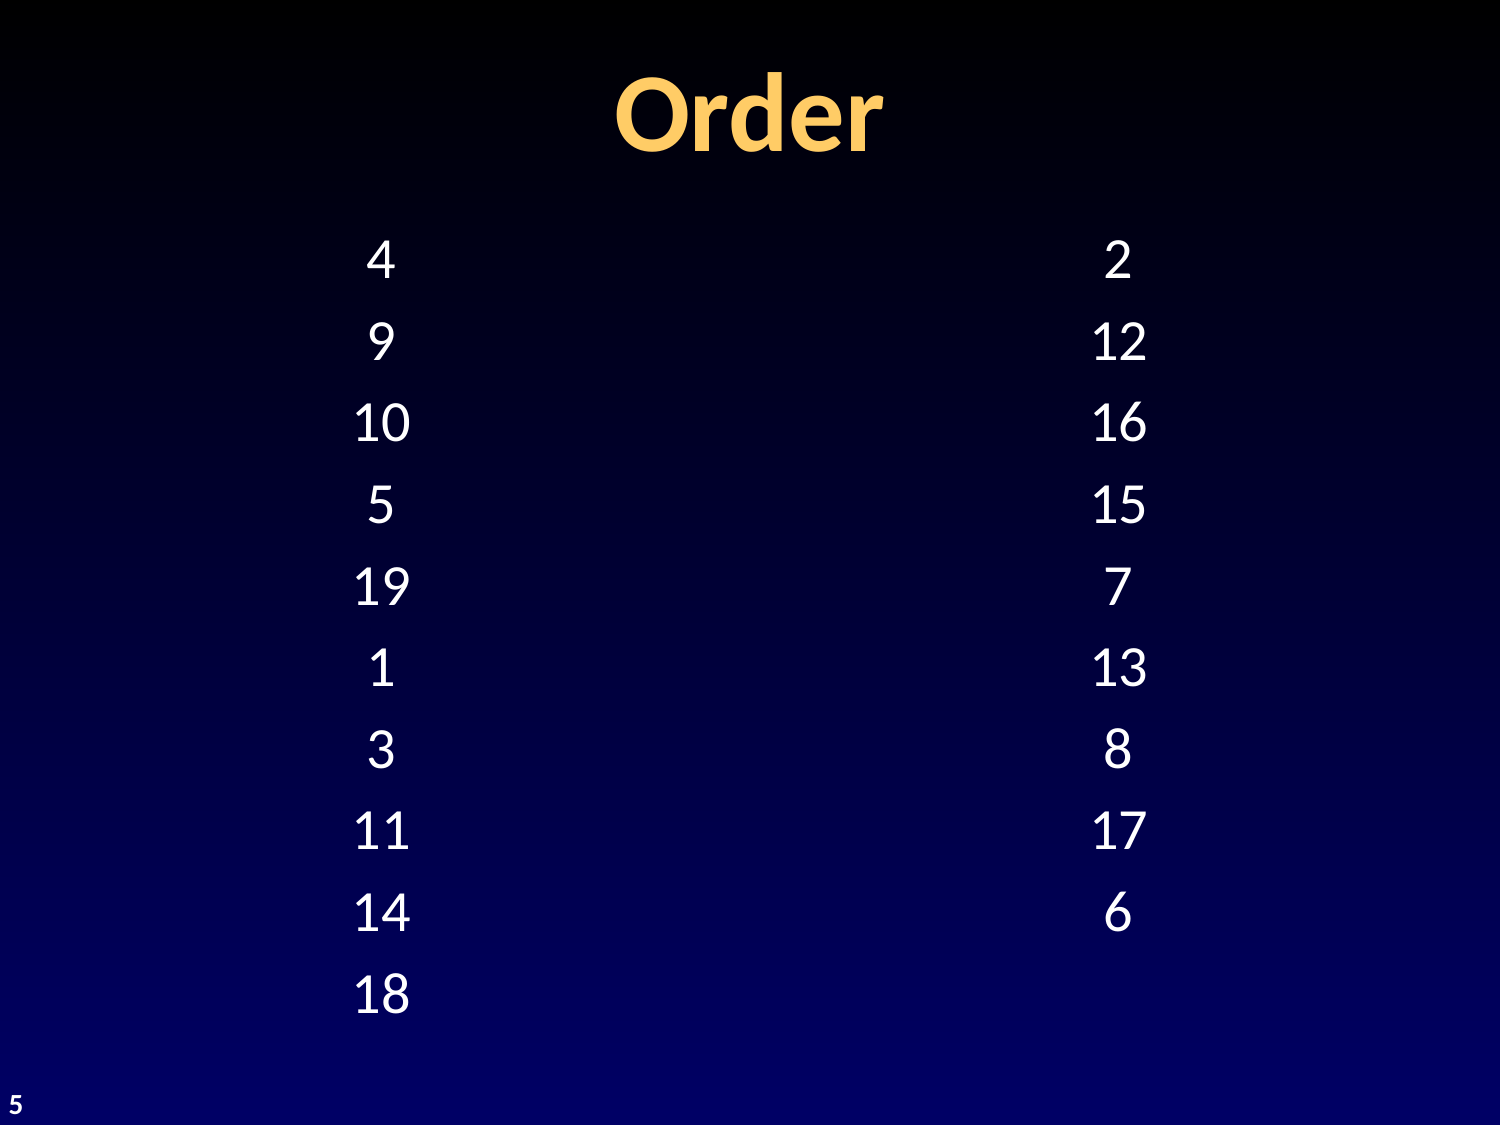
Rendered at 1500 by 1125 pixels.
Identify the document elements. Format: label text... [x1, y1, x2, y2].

slide_number 5 [0, 1078, 93, 1125]
list 2 12 16 15 7 13 8 17 6 [762, 212, 1475, 1055]
title Order [24, 24, 1475, 188]
list 4 9 10 5 19 1 3 11 14 18 [24, 212, 738, 1055]
